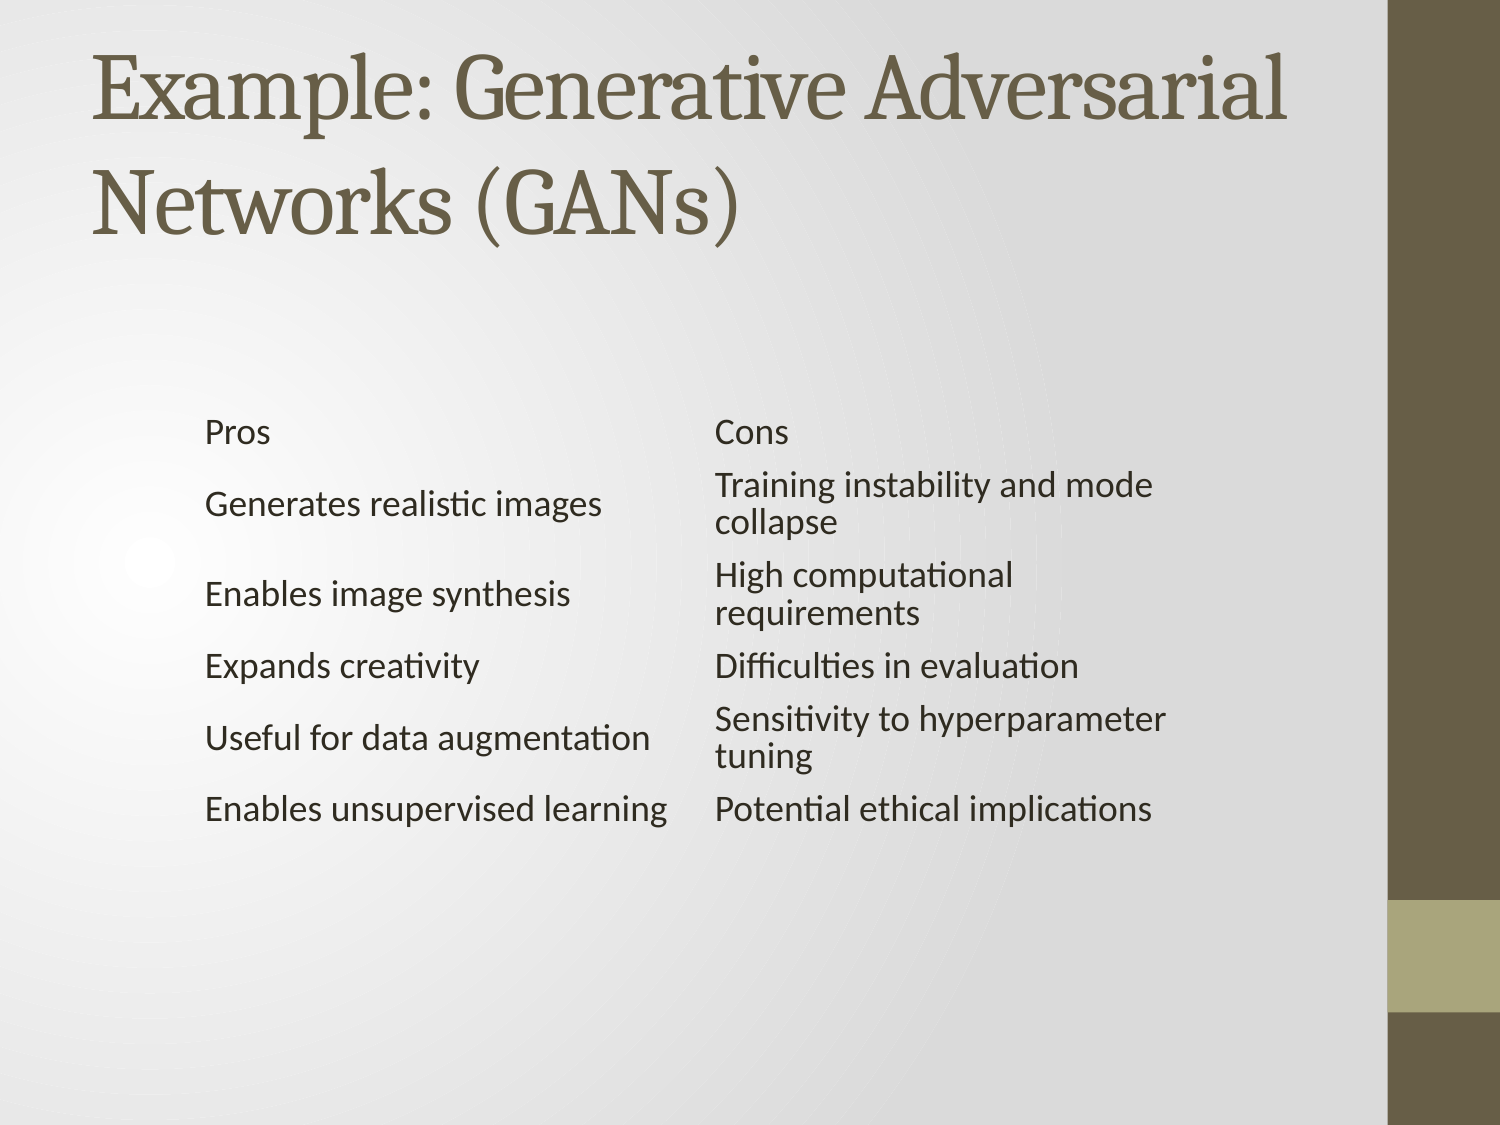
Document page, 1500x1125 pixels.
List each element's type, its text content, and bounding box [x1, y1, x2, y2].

table_cell Training instability and mode collapse [700, 462, 1210, 552]
table_cell Generates realistic images [190, 462, 700, 552]
table_cell Expands creativity [190, 643, 700, 695]
title Example: Generative Adversarial Networks (GANs) [75, 45, 1325, 233]
table_cell Enables unsupervised learning [190, 786, 700, 839]
table_cell Difficulties in evaluation [700, 643, 1210, 695]
table_cell Sensitivity to hyperparameter tuning [700, 695, 1210, 786]
table_cell Potential ethical implications [700, 786, 1210, 839]
table_cell Useful for data augmentation [190, 695, 700, 786]
table_header Cons [700, 409, 1210, 462]
table_header Pros [190, 409, 700, 462]
table_cell Enables image synthesis [190, 552, 700, 643]
table_cell High computational requirements [700, 552, 1210, 643]
